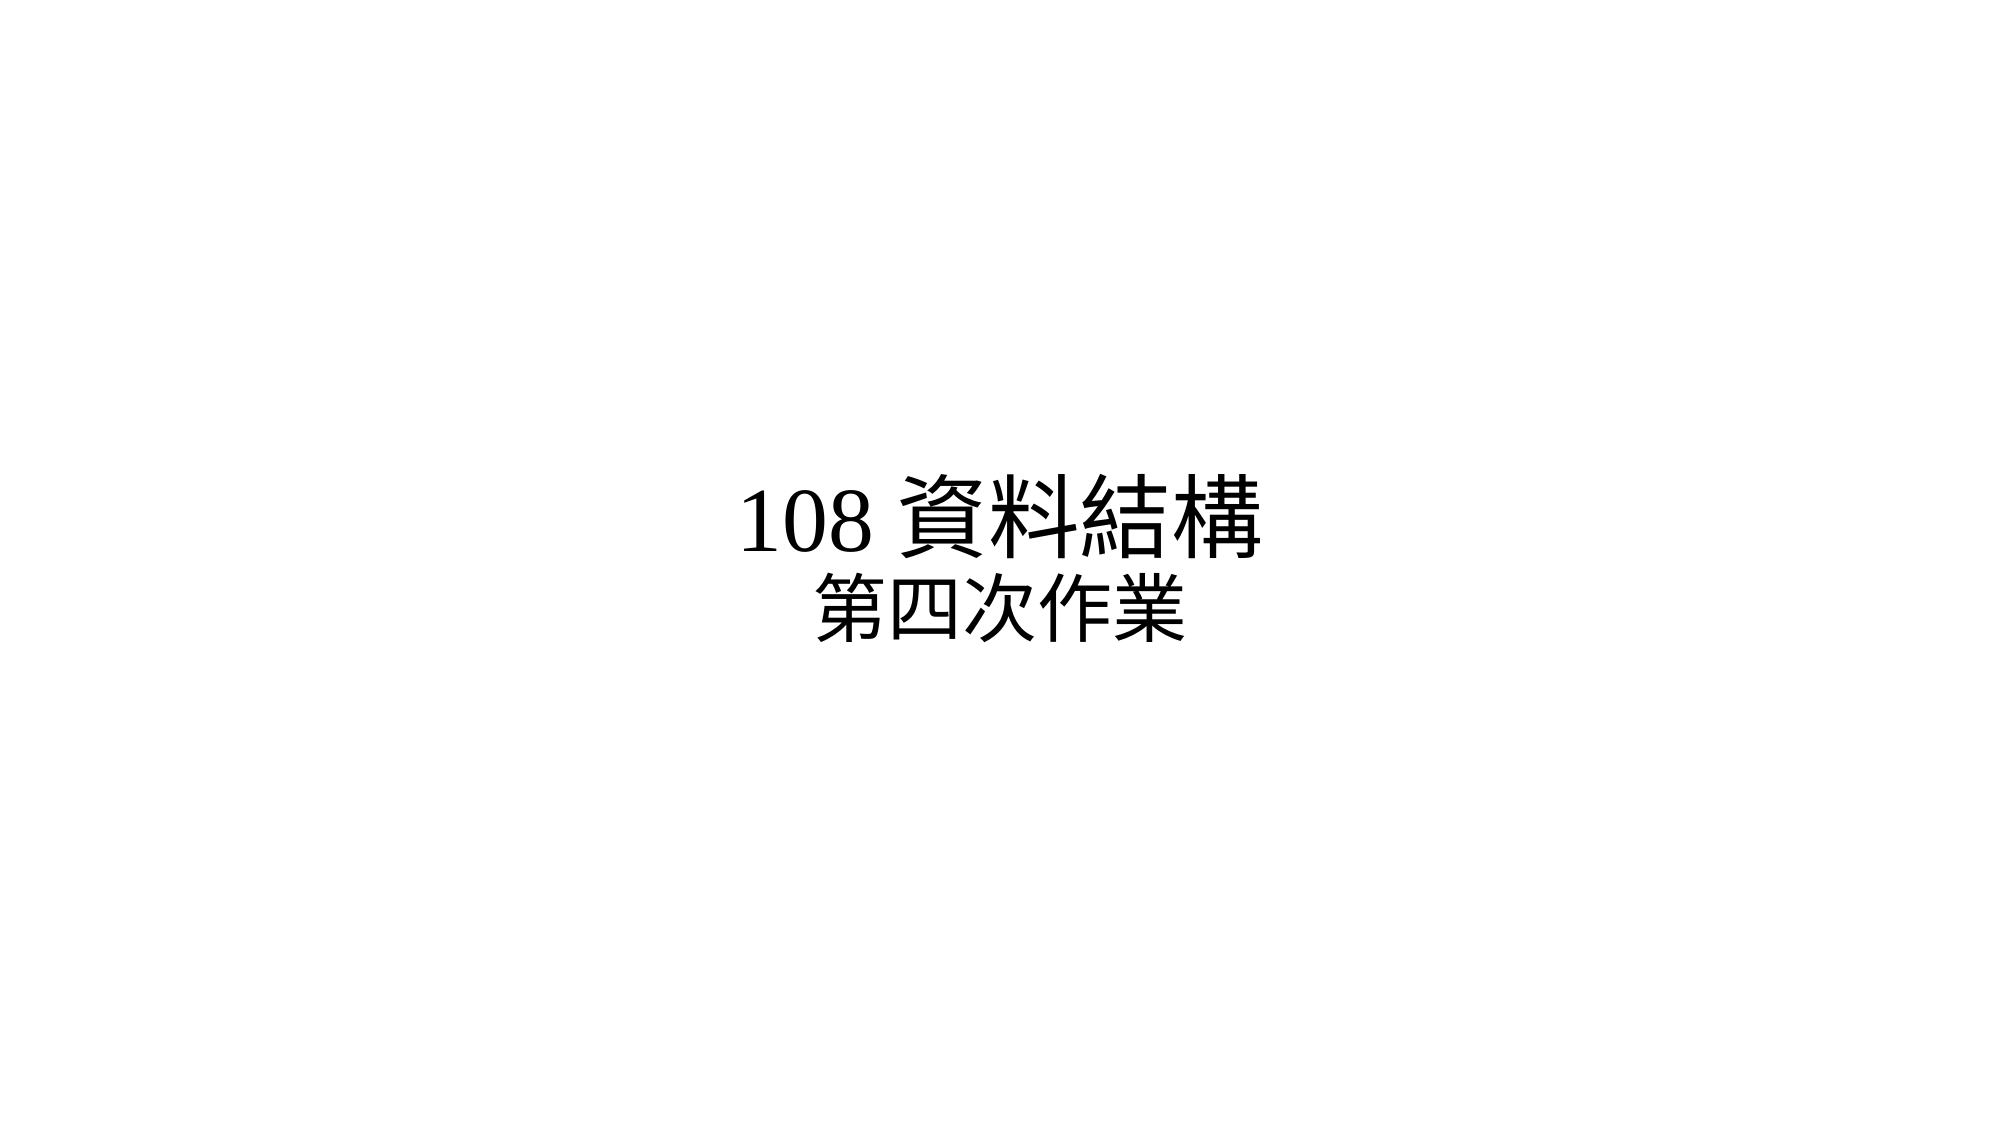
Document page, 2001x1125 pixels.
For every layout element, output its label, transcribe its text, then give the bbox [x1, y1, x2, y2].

title 108資料結構 第四次作業 [137, 453, 1863, 672]
